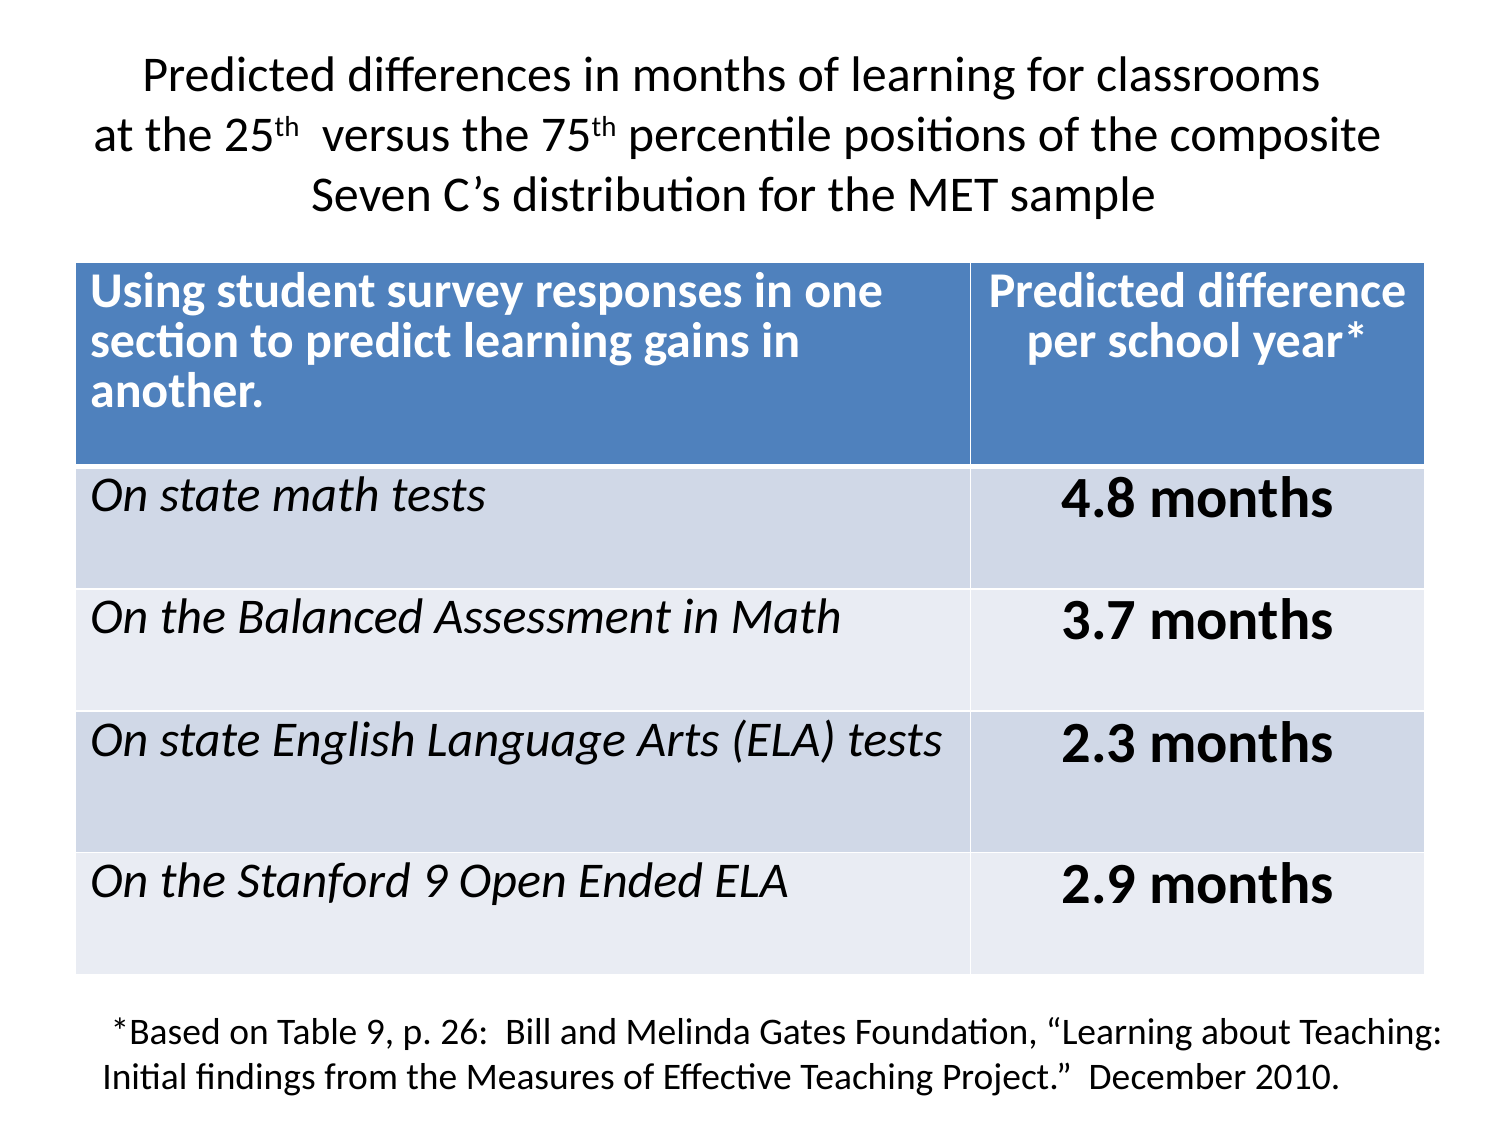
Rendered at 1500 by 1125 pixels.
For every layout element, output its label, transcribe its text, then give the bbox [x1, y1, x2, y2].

table_cell On the Stanford 9 Open Ended ELA [76, 853, 970, 974]
table_cell 2.3 months [971, 712, 1424, 852]
text_box *Based on Table 9, p. 26: Bill and Melinda Gates Foundation, “Learning about Teaching: Initial findings from the Measures of Effective Teaching Project.” December 2010. [87, 999, 1500, 1105]
table_cell On state math tests [76, 469, 970, 588]
table_cell 4.8 months [971, 469, 1424, 588]
table_header Using student survey responses in one section to predict learning gains in another. [76, 263, 970, 464]
table_cell 3.7 months [971, 590, 1424, 710]
table_header Predicted difference per school year* [971, 263, 1424, 464]
title Predicted differences in months of learning for classrooms at the 25th versus the 75th percentile positions of the composite Seven C’s distribution for the MET sample [62, 37, 1413, 225]
table_cell On state English Language Arts (ELA) tests [76, 712, 970, 852]
table_cell On the Balanced Assessment in Math [76, 590, 970, 710]
table_cell 2.9 months [971, 853, 1424, 974]
